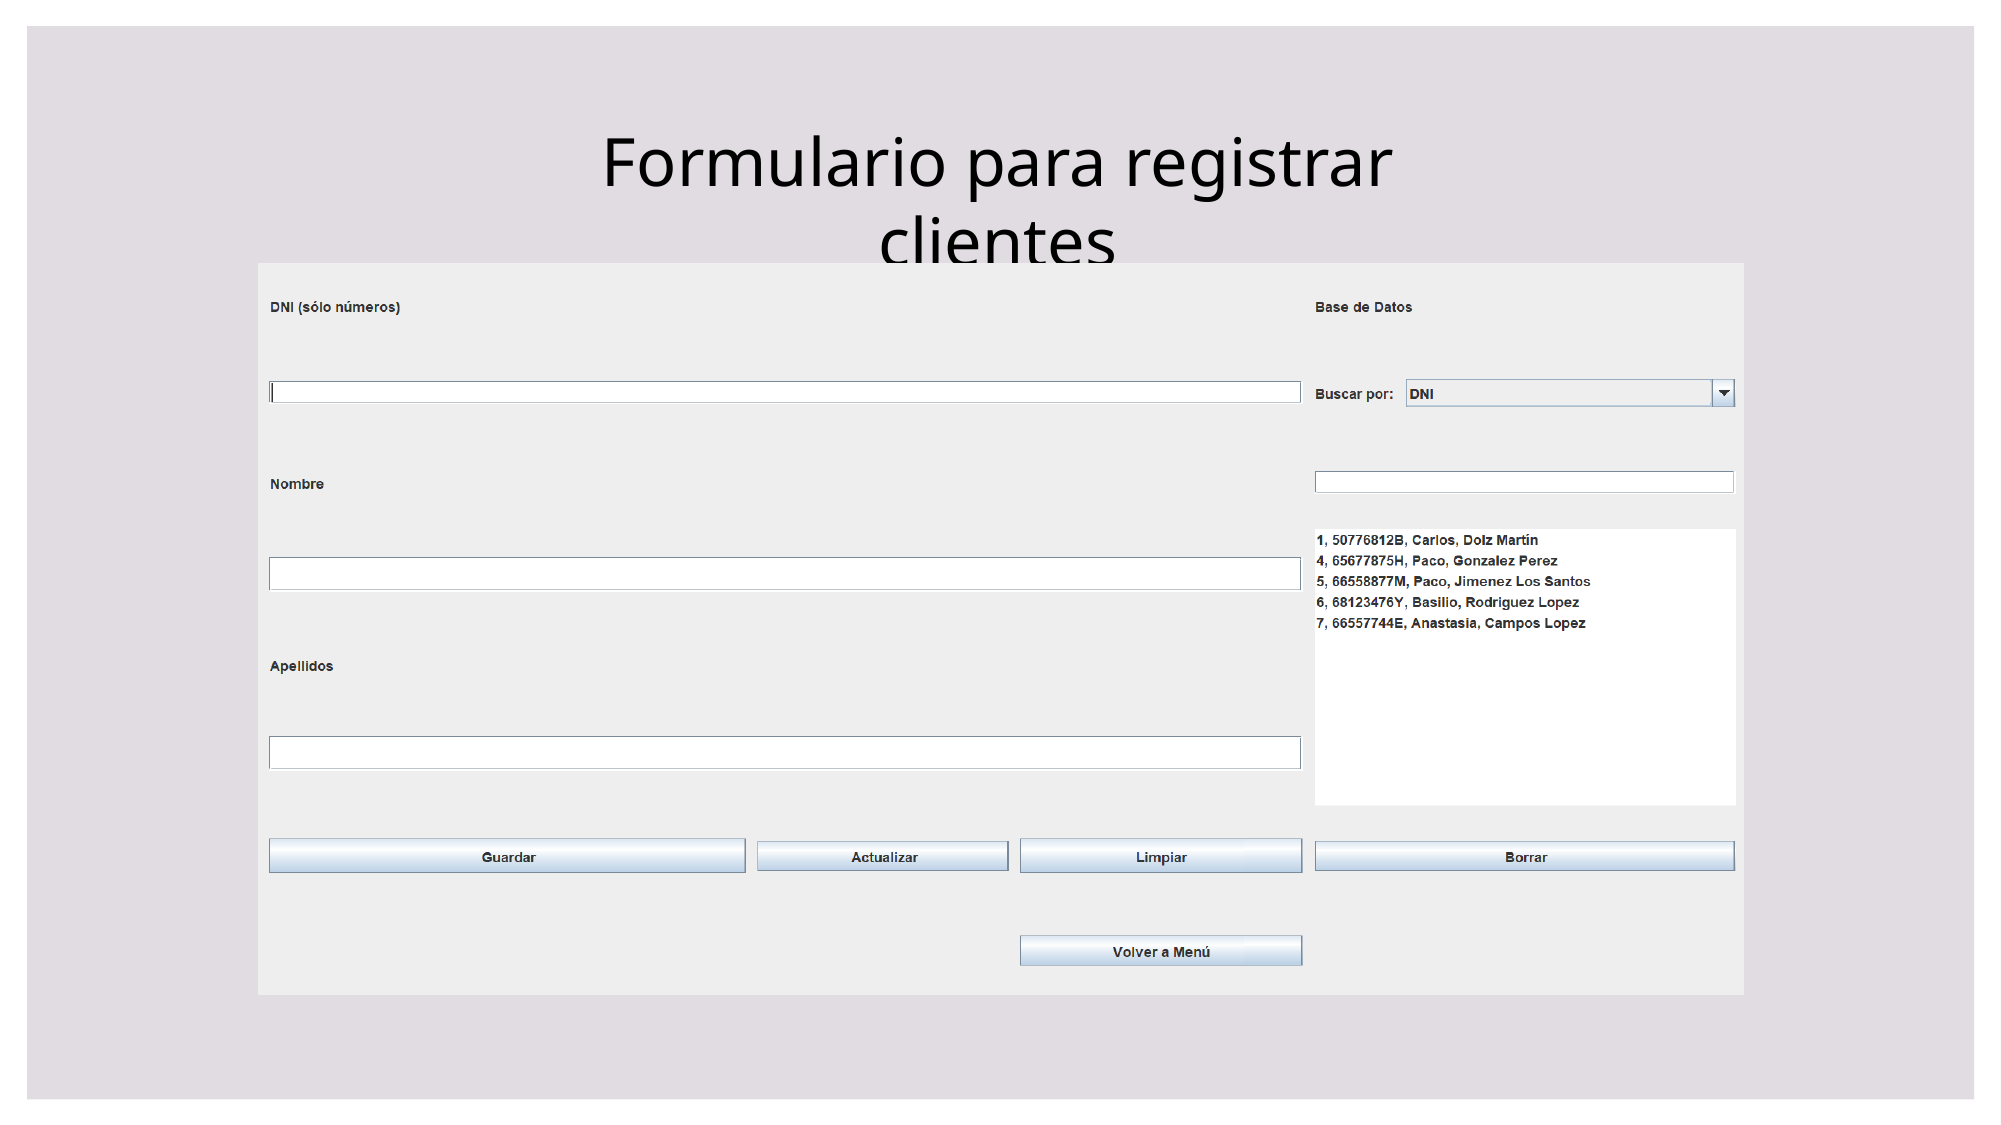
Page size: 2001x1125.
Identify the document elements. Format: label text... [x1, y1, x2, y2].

text_box [26, 25, 1975, 1100]
text_box [0, 0, 2000, 1125]
text_box Formulario para registrar clientes [476, 111, 1520, 263]
picture [258, 263, 1744, 995]
